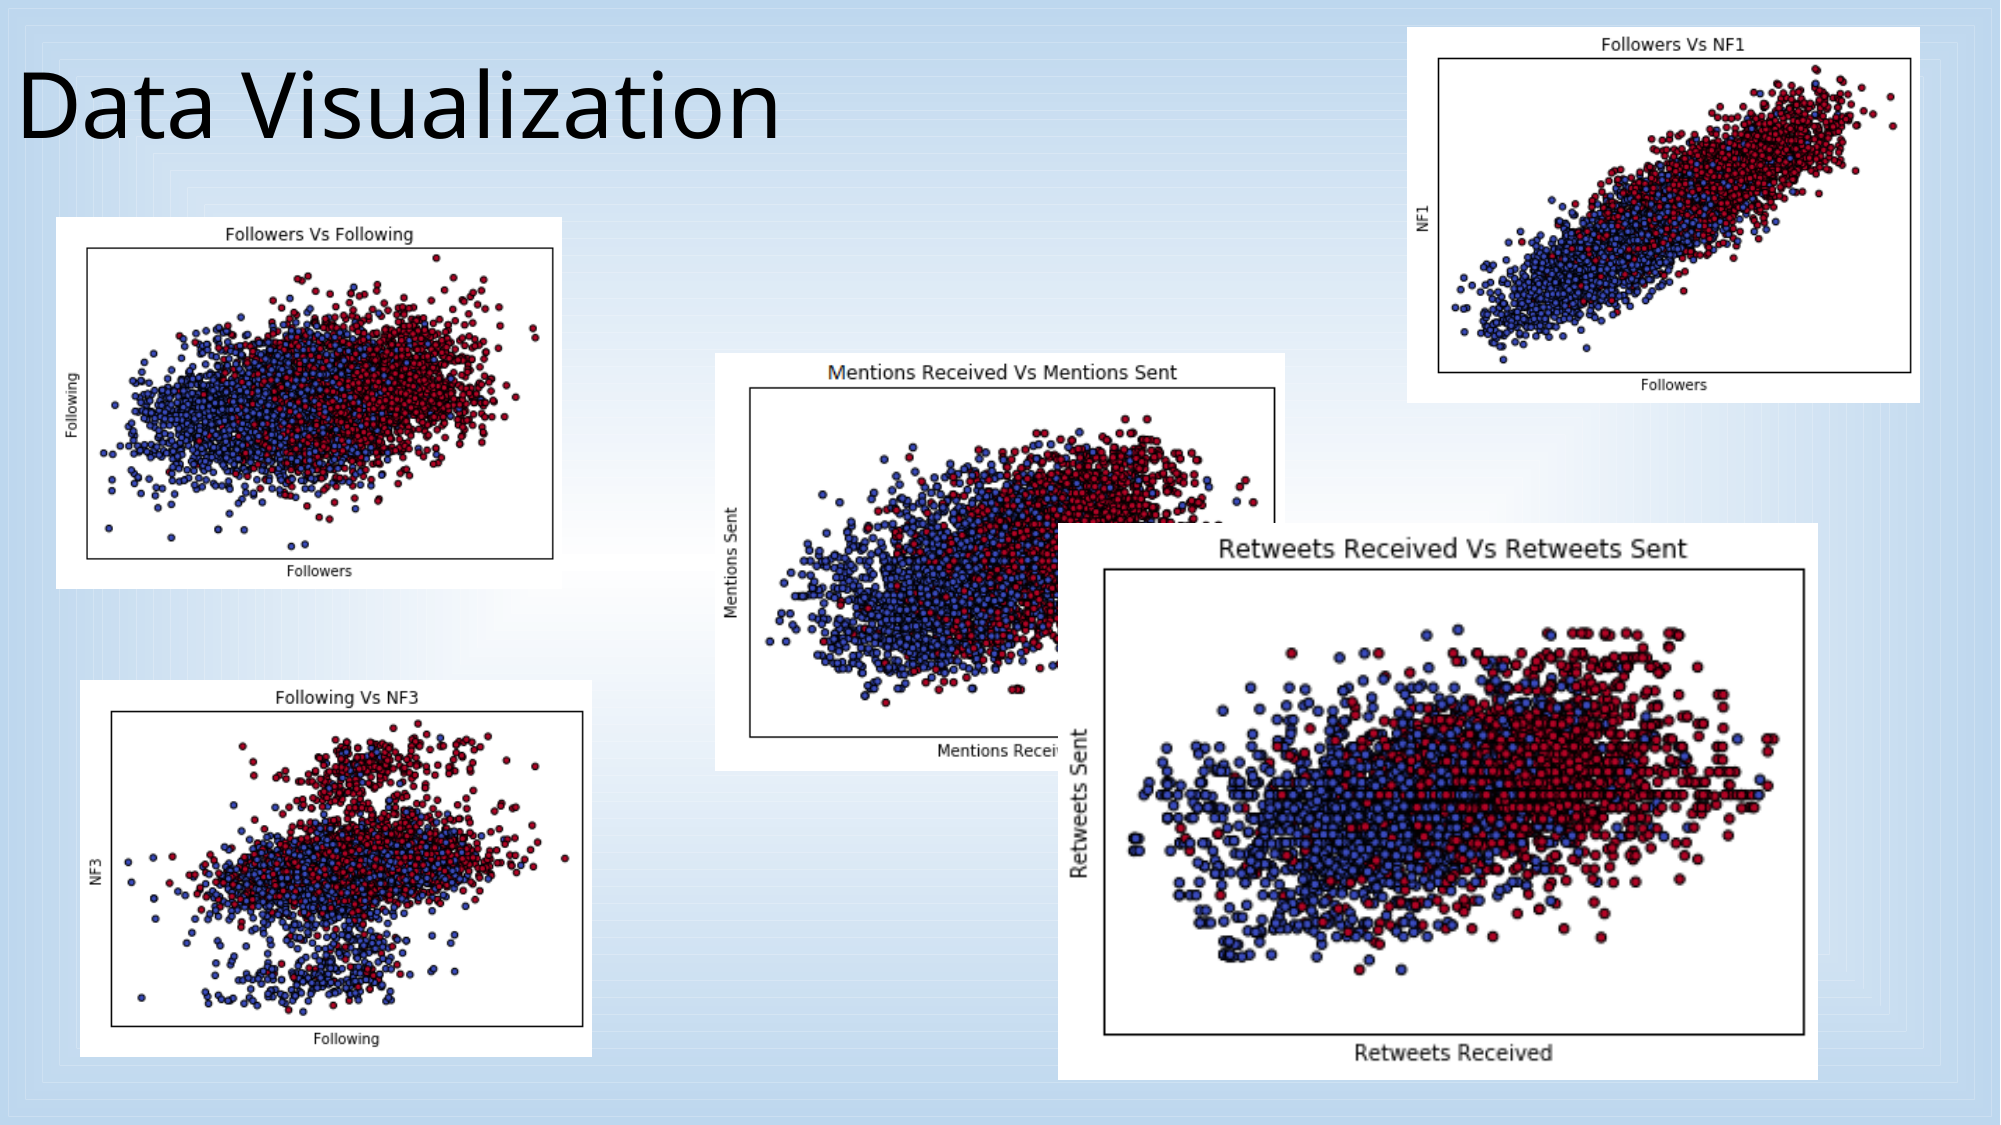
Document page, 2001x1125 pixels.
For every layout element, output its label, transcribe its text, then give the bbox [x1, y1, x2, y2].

picture [715, 353, 1818, 1080]
picture [55, 217, 562, 589]
title Data Visualization [0, 0, 1725, 218]
picture [1407, 27, 1920, 403]
picture [80, 680, 593, 1057]
